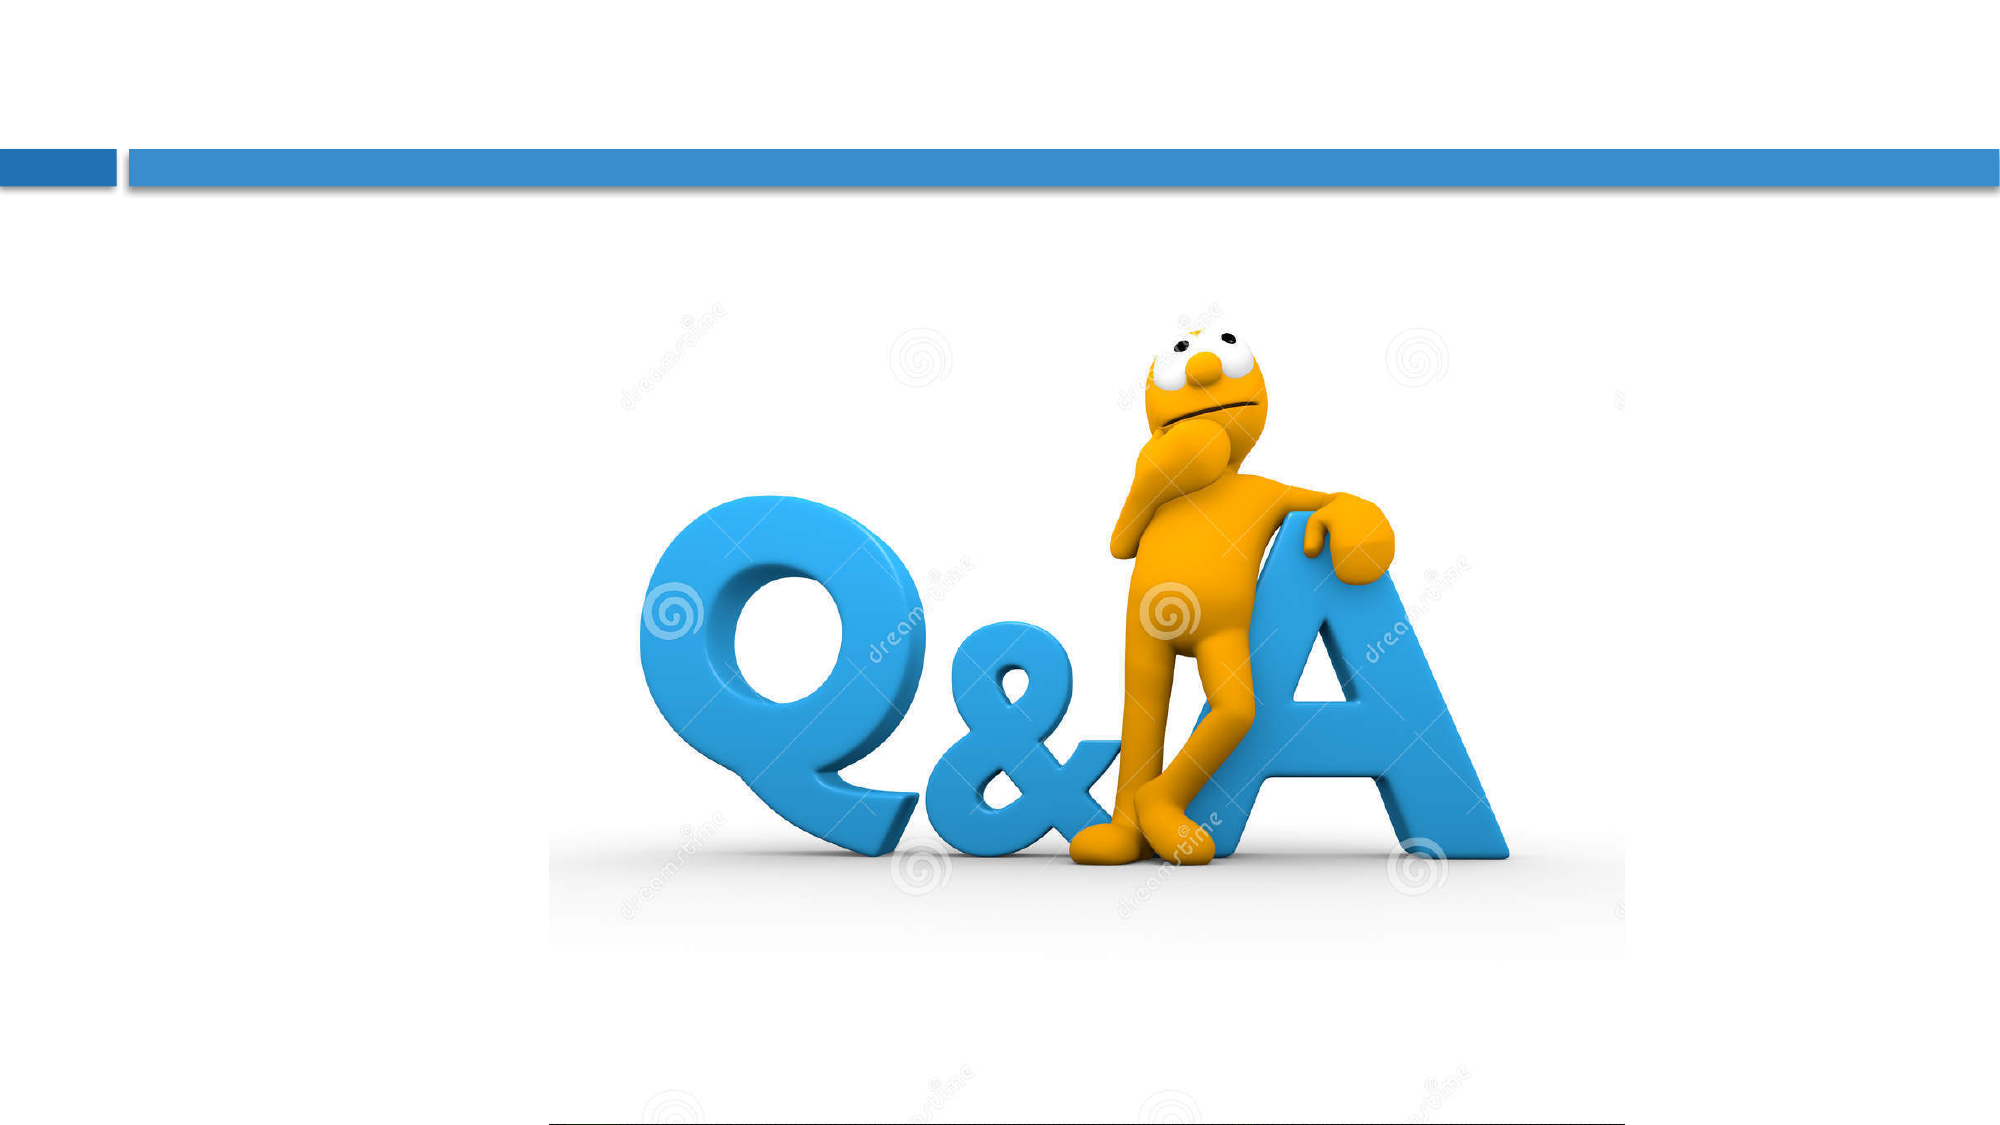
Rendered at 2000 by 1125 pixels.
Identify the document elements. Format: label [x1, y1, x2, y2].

list [549, 212, 1625, 1125]
